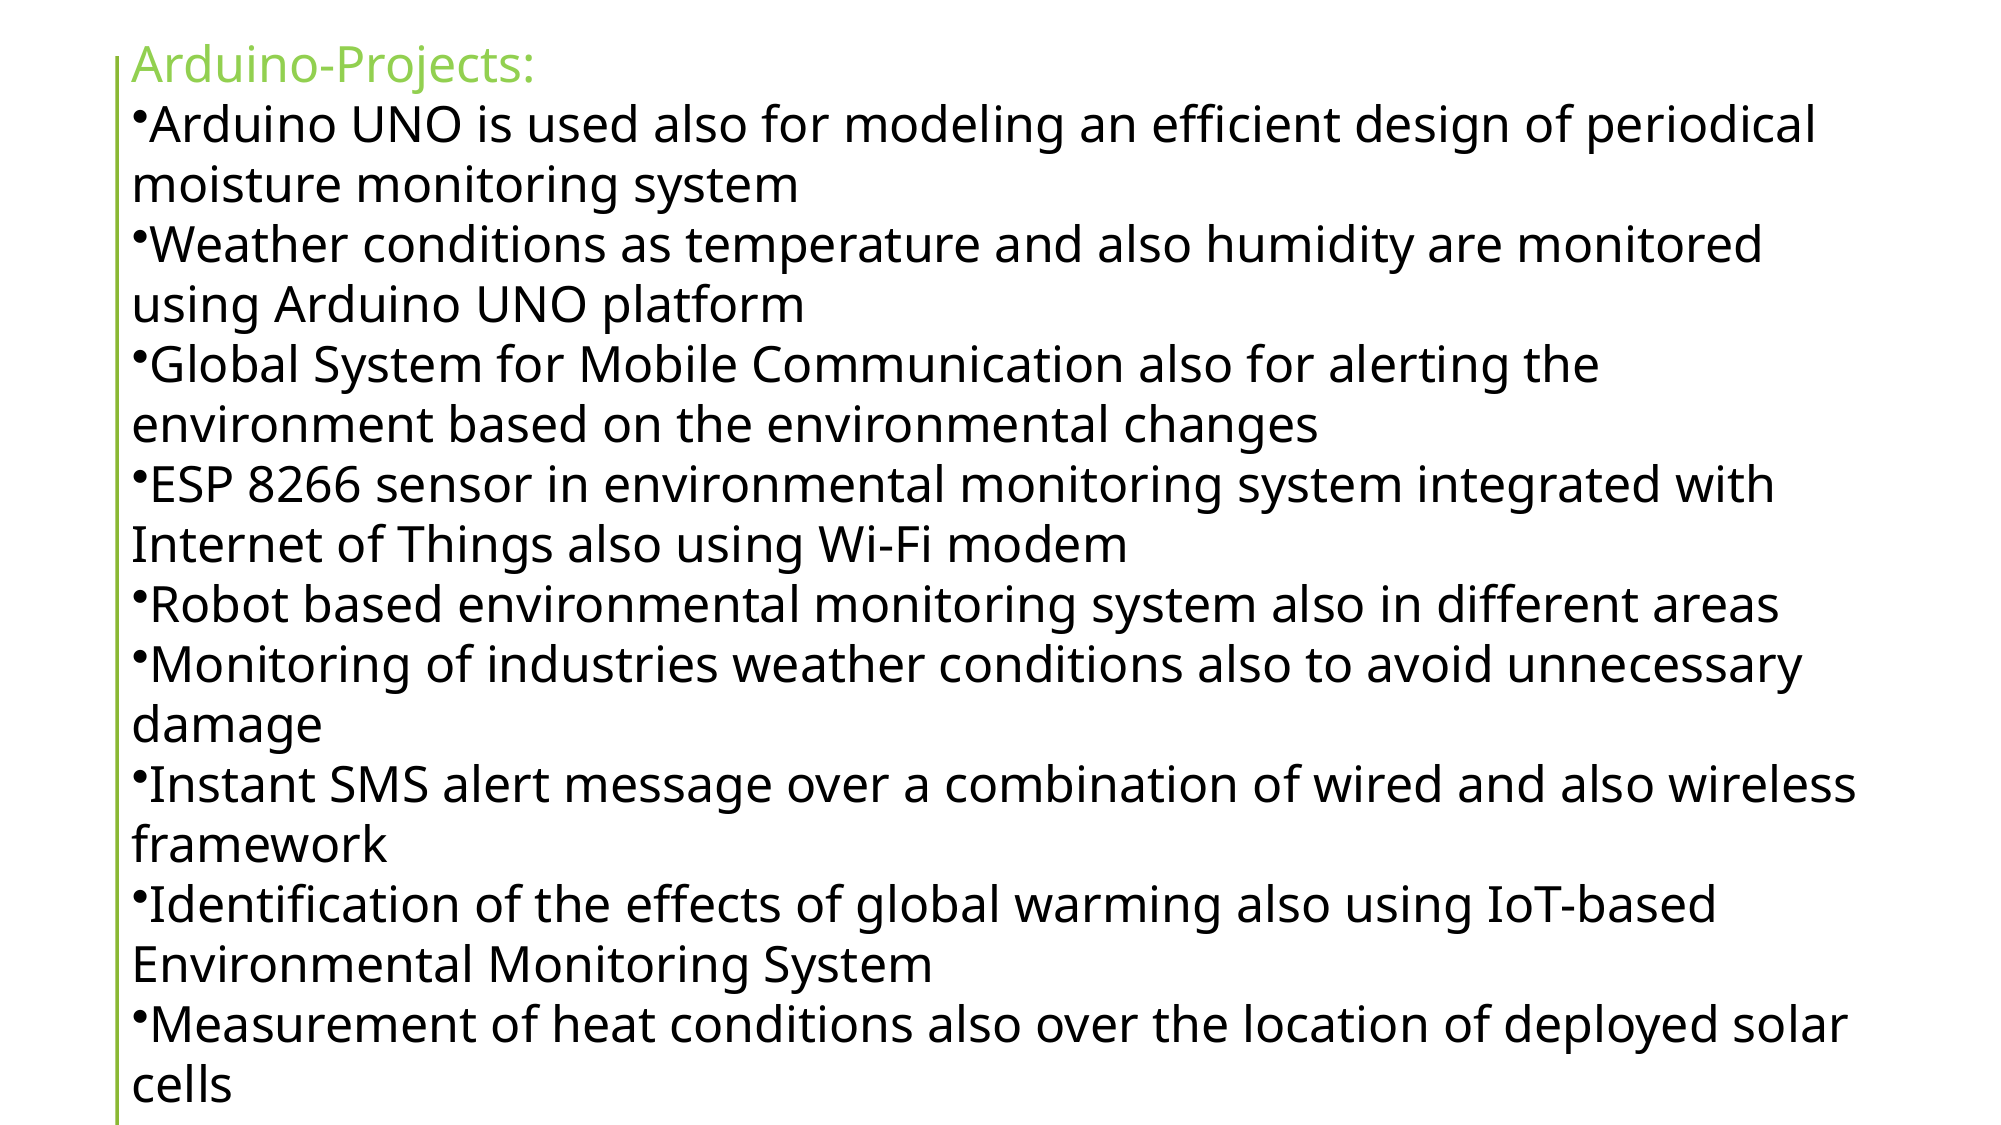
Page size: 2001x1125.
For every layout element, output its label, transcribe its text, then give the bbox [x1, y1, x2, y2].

text_box Arduino-Projects: Arduino UNO is used also for modeling an efficient design of periodical moisture monitoring system Weather conditions as temperature and also humidity are monitored using Arduino UNO platform Global System for Mobile Communication also for alerting the environment based on the environmental changes ESP 8266 sensor in environmental monitoring system integrated with Internet of Things also using Wi-Fi modem Robot based environmental monitoring system also in different areas Monitoring of industries weather conditions also to avoid unnecessary damage Instant SMS alert message over a combination of wired and also wireless framework Identification of the effects of global warming also using IoT-based Environmental Monitoring System Measurement of heat conditions also over the location of deployed solar cells [116, 24, 1916, 1120]
